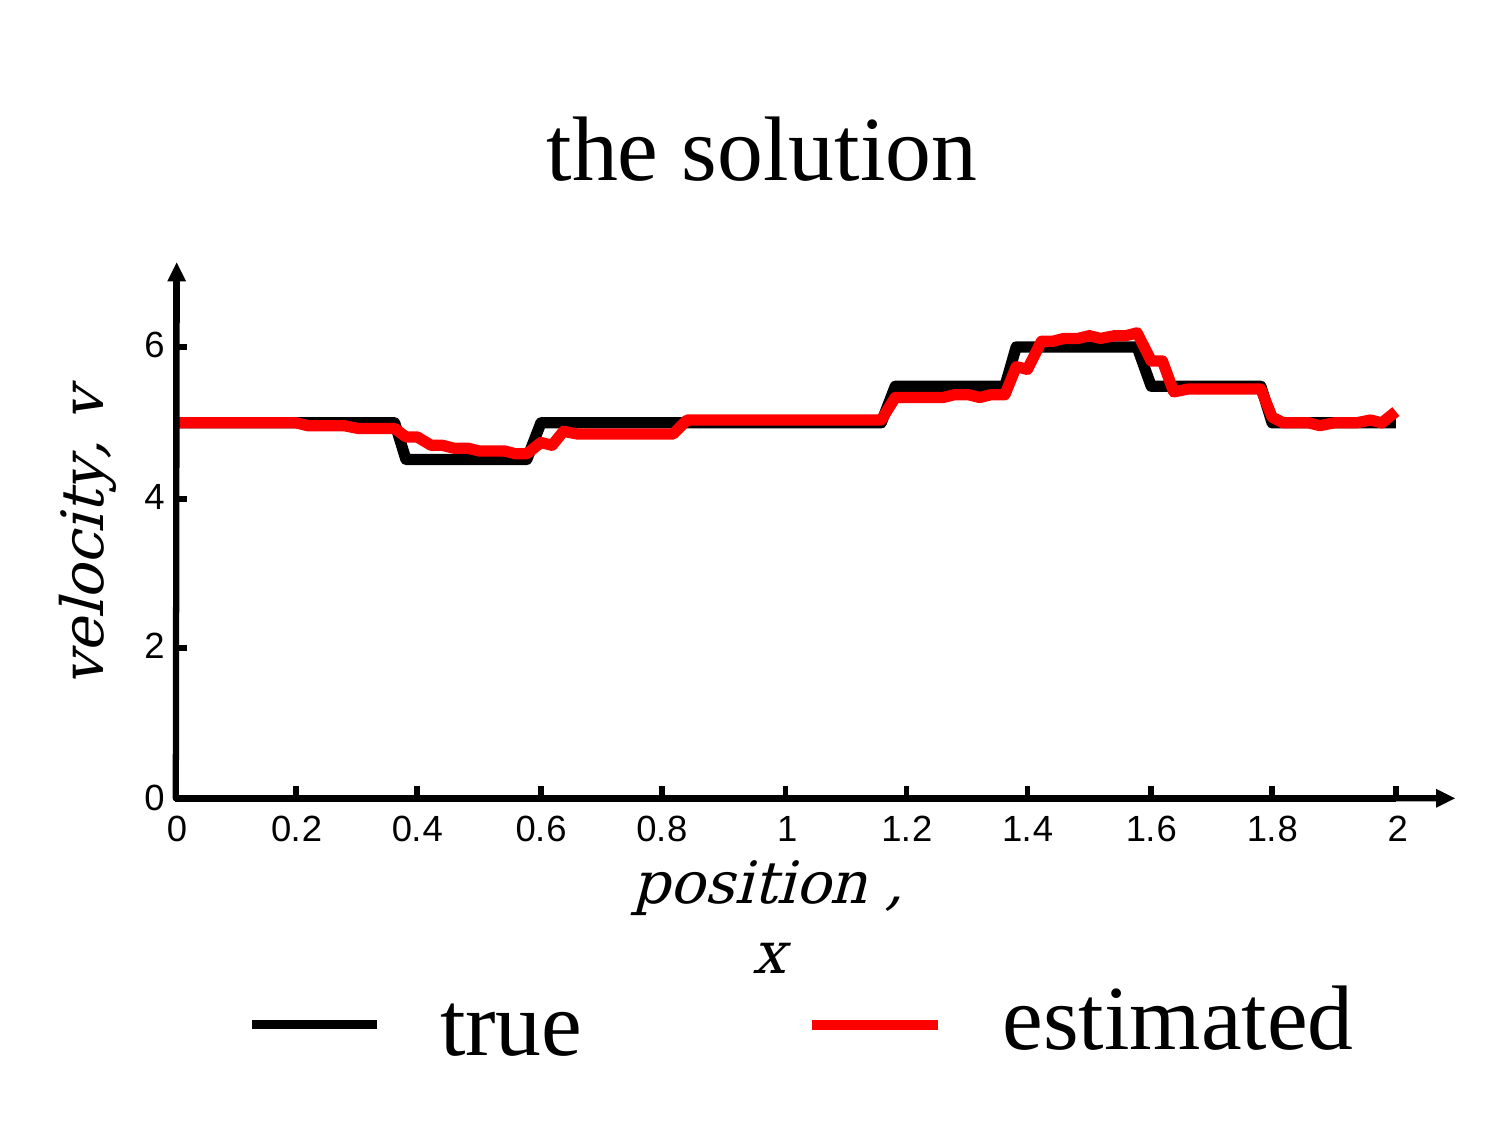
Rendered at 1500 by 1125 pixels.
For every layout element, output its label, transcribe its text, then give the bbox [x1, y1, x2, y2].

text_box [37, 262, 1456, 924]
text_box true [425, 955, 628, 1081]
text_box estimated [987, 950, 1388, 1075]
title the solution [50, 50, 1475, 238]
